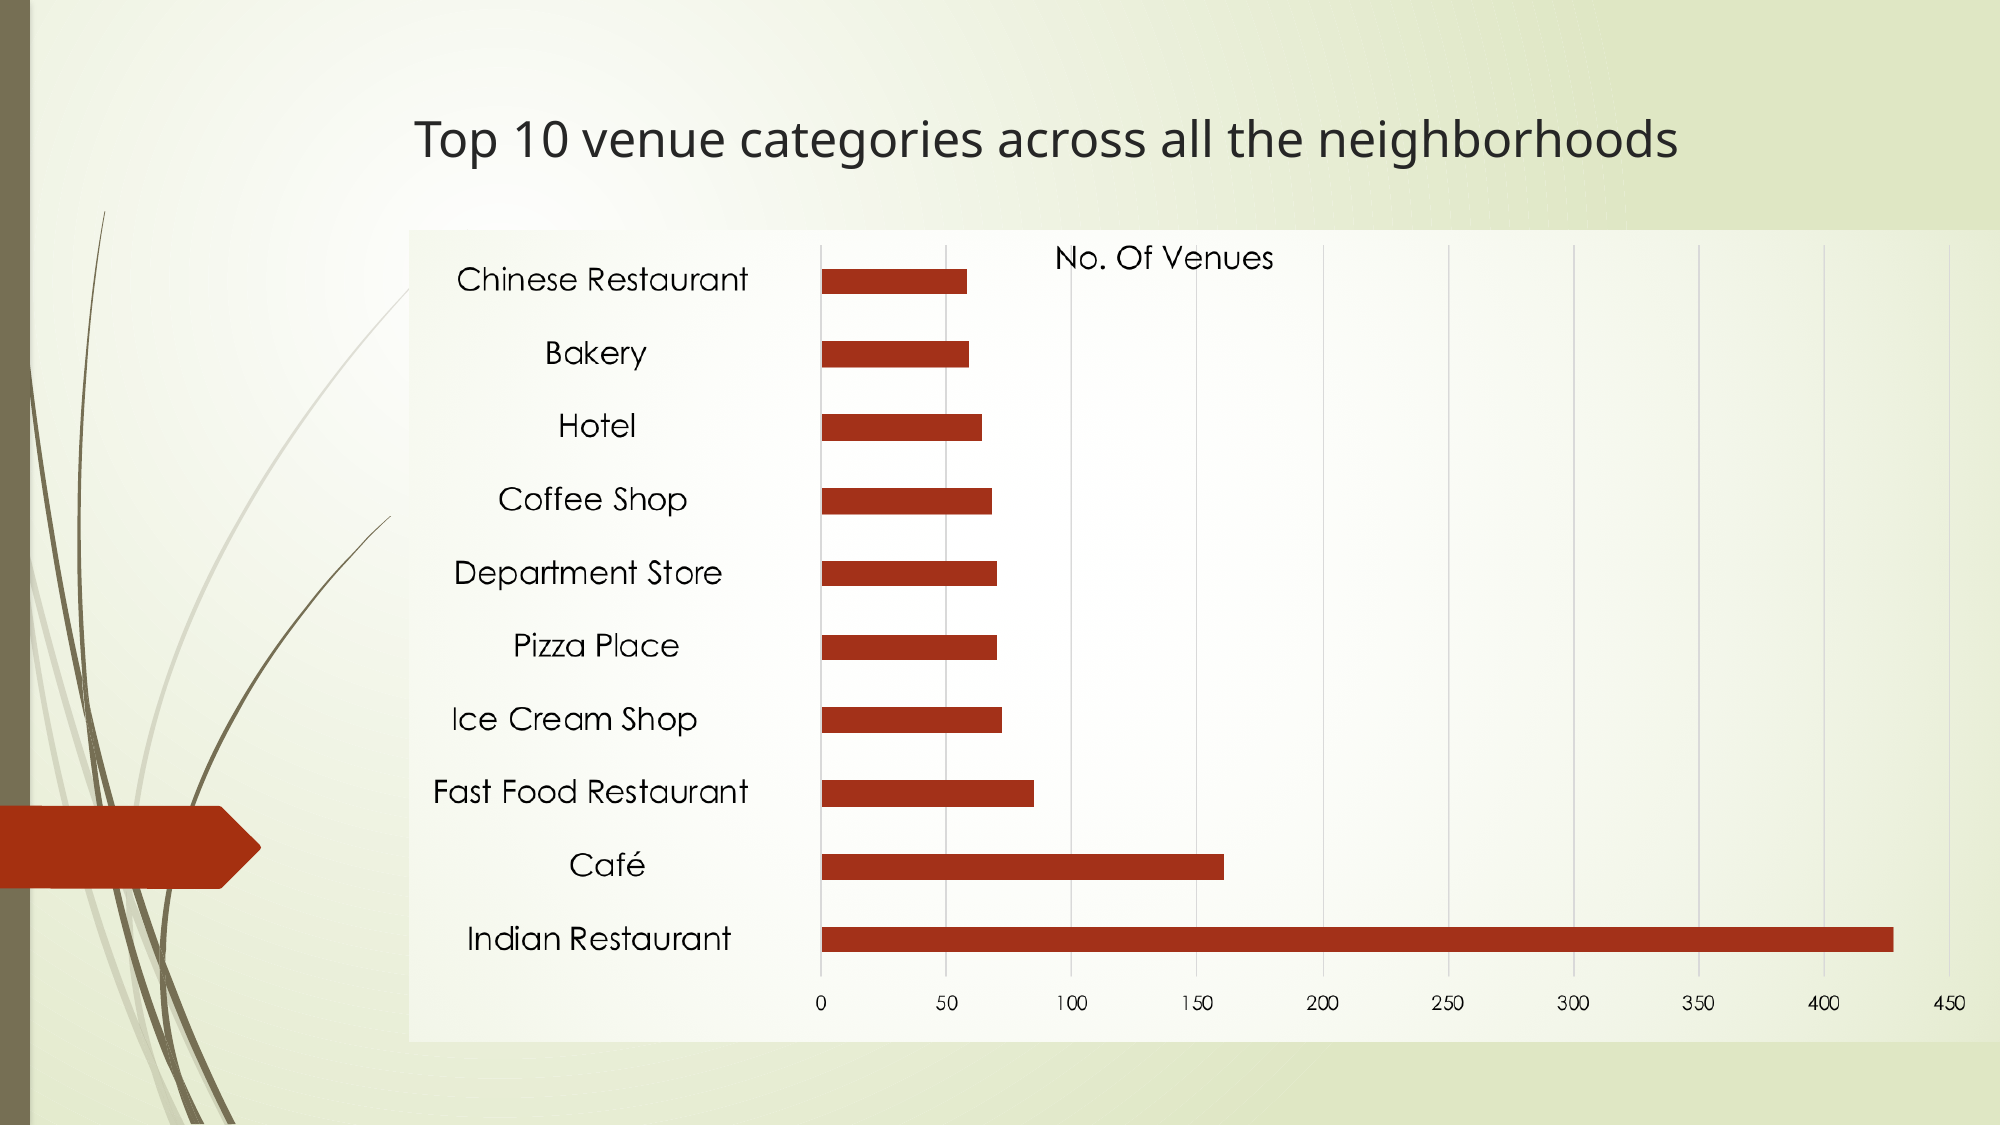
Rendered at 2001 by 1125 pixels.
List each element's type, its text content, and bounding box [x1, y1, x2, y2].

title Top 10 venue categories across all the neighborhoods [399, 81, 1862, 175]
picture [409, 230, 2000, 1042]
